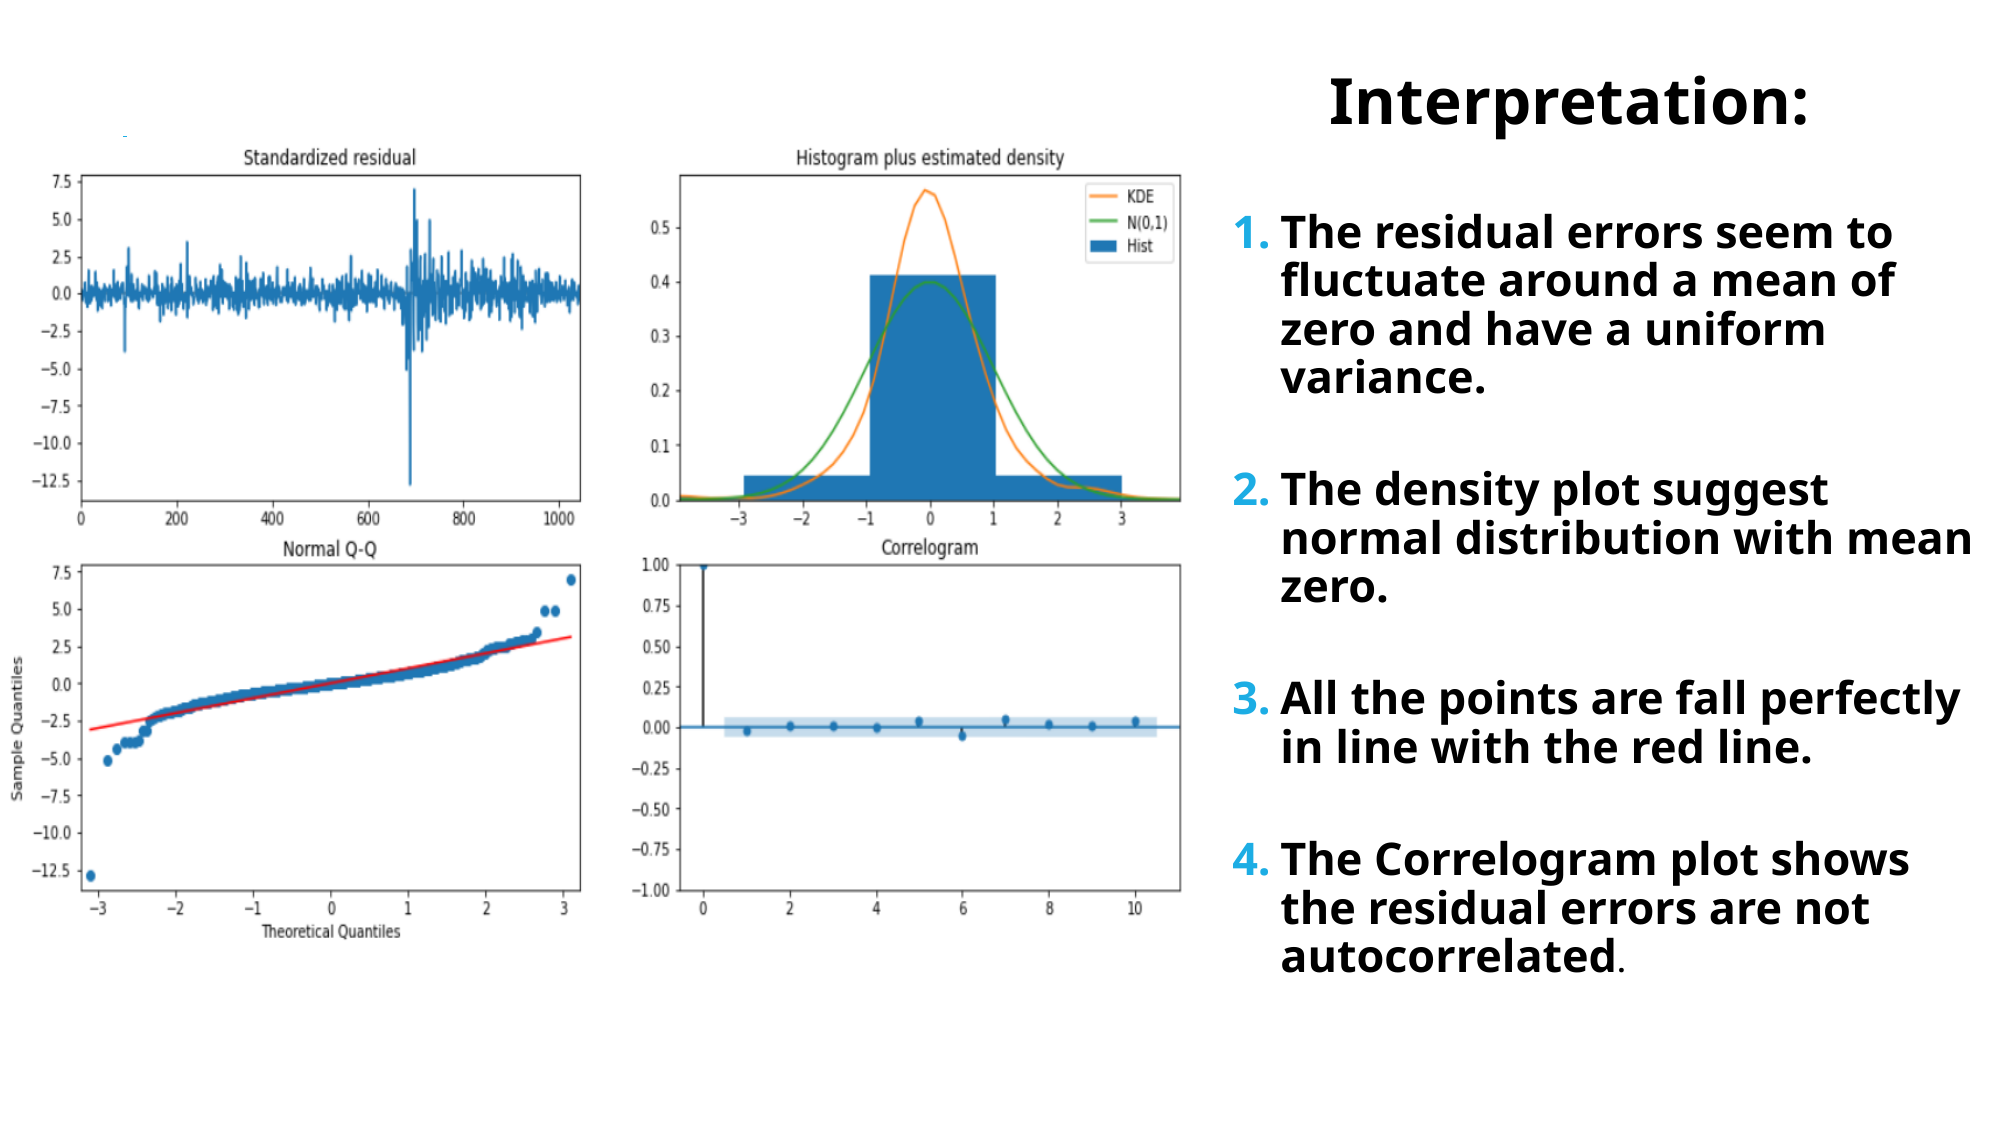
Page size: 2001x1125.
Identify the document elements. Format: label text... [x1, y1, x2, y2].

text_box Interpretation: The residual errors seem to fluctuate around a mean of zero and have a uniform variance. The density plot suggest normal distribution with mean zero. All the points are fall perfectly in line with the red line. The Correlogram plot shows the residual errors are not autocorrelated. [1224, 61, 2000, 1004]
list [0, 137, 1225, 976]
